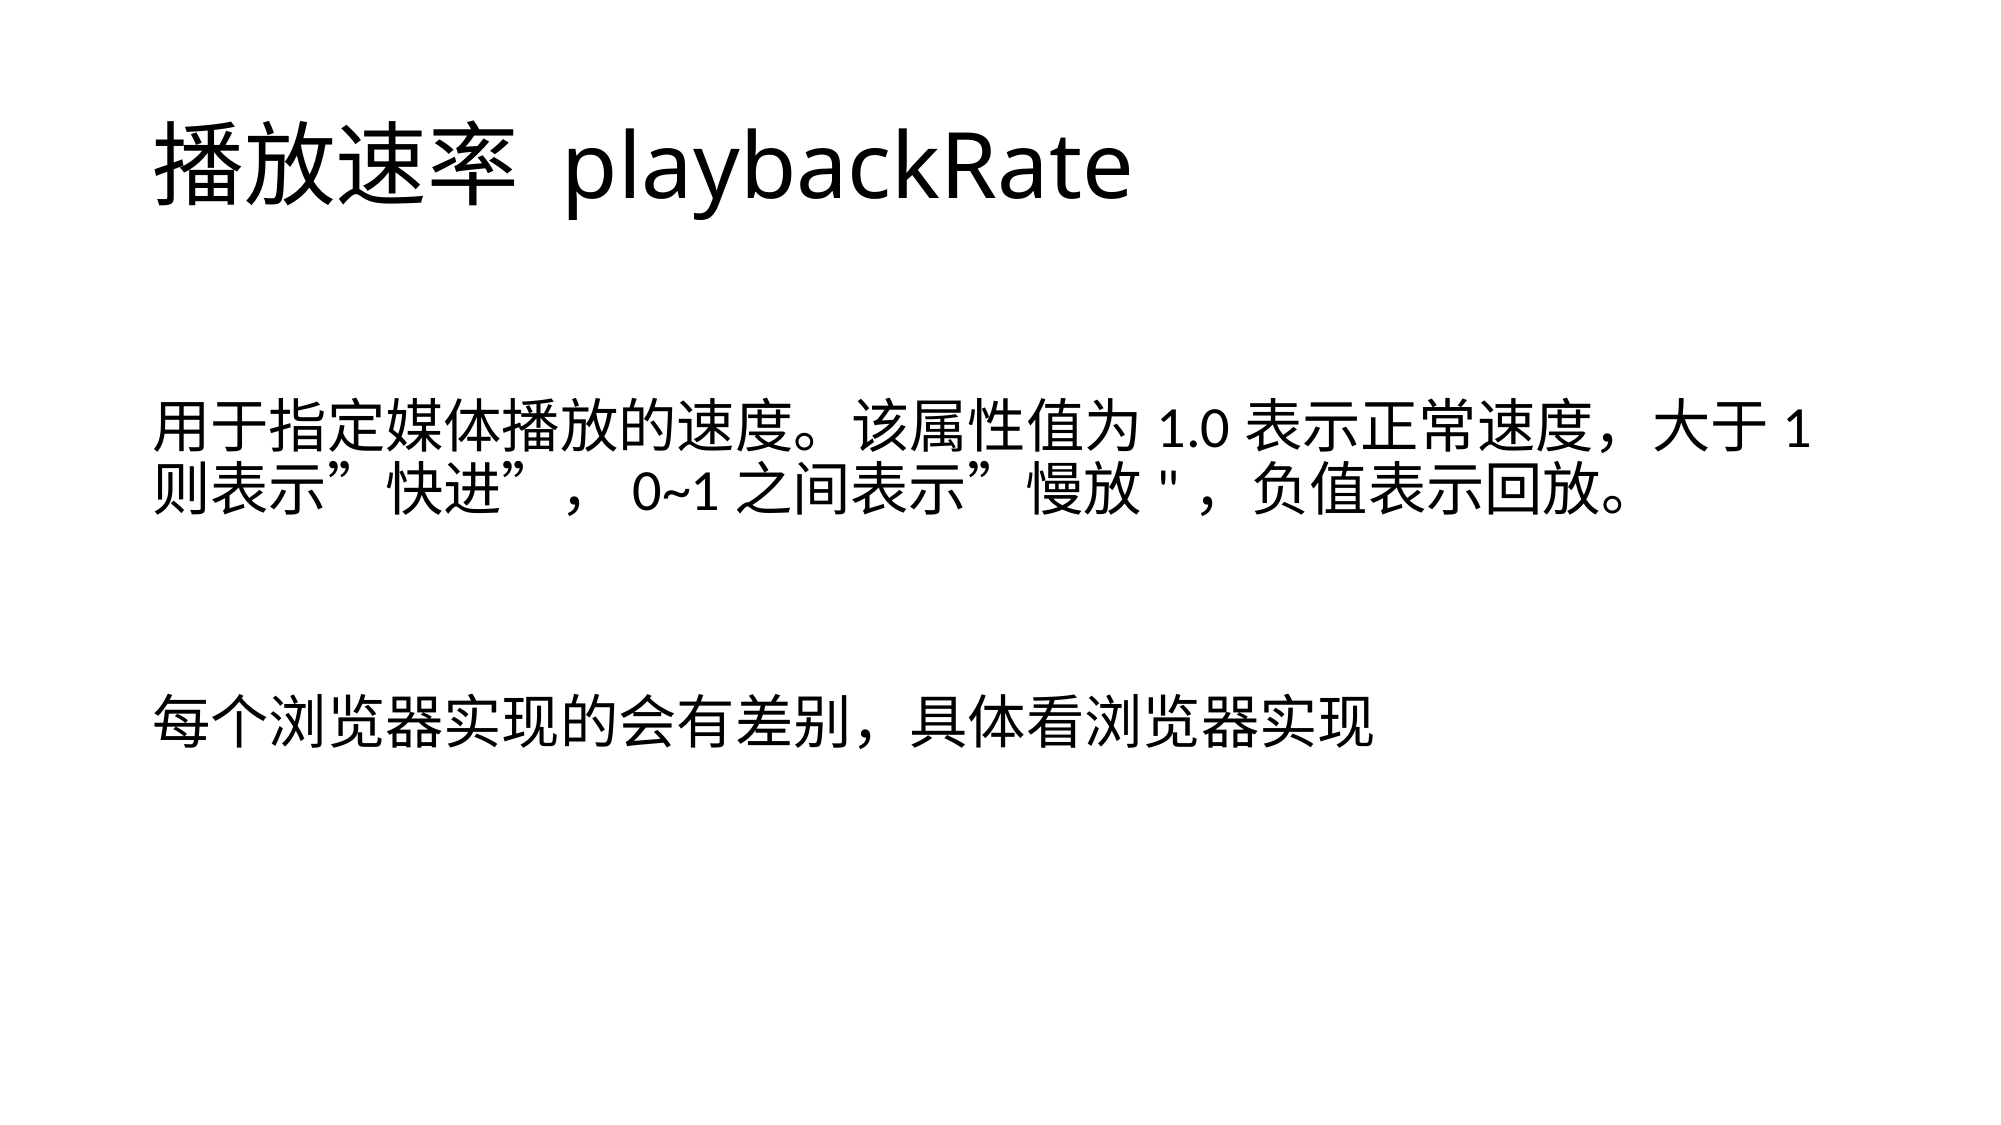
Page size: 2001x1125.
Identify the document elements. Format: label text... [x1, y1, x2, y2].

title 播放速率 playbackRate [137, 59, 1863, 278]
list 用于指定媒体播放的速度。该属性值为1.0表示正常速度，大于1则表示”快进”，0~1之间表示”慢放"，负值表示回放。 每个浏览器实现的会有差别，具体看浏览器实现 [137, 299, 1863, 1014]
